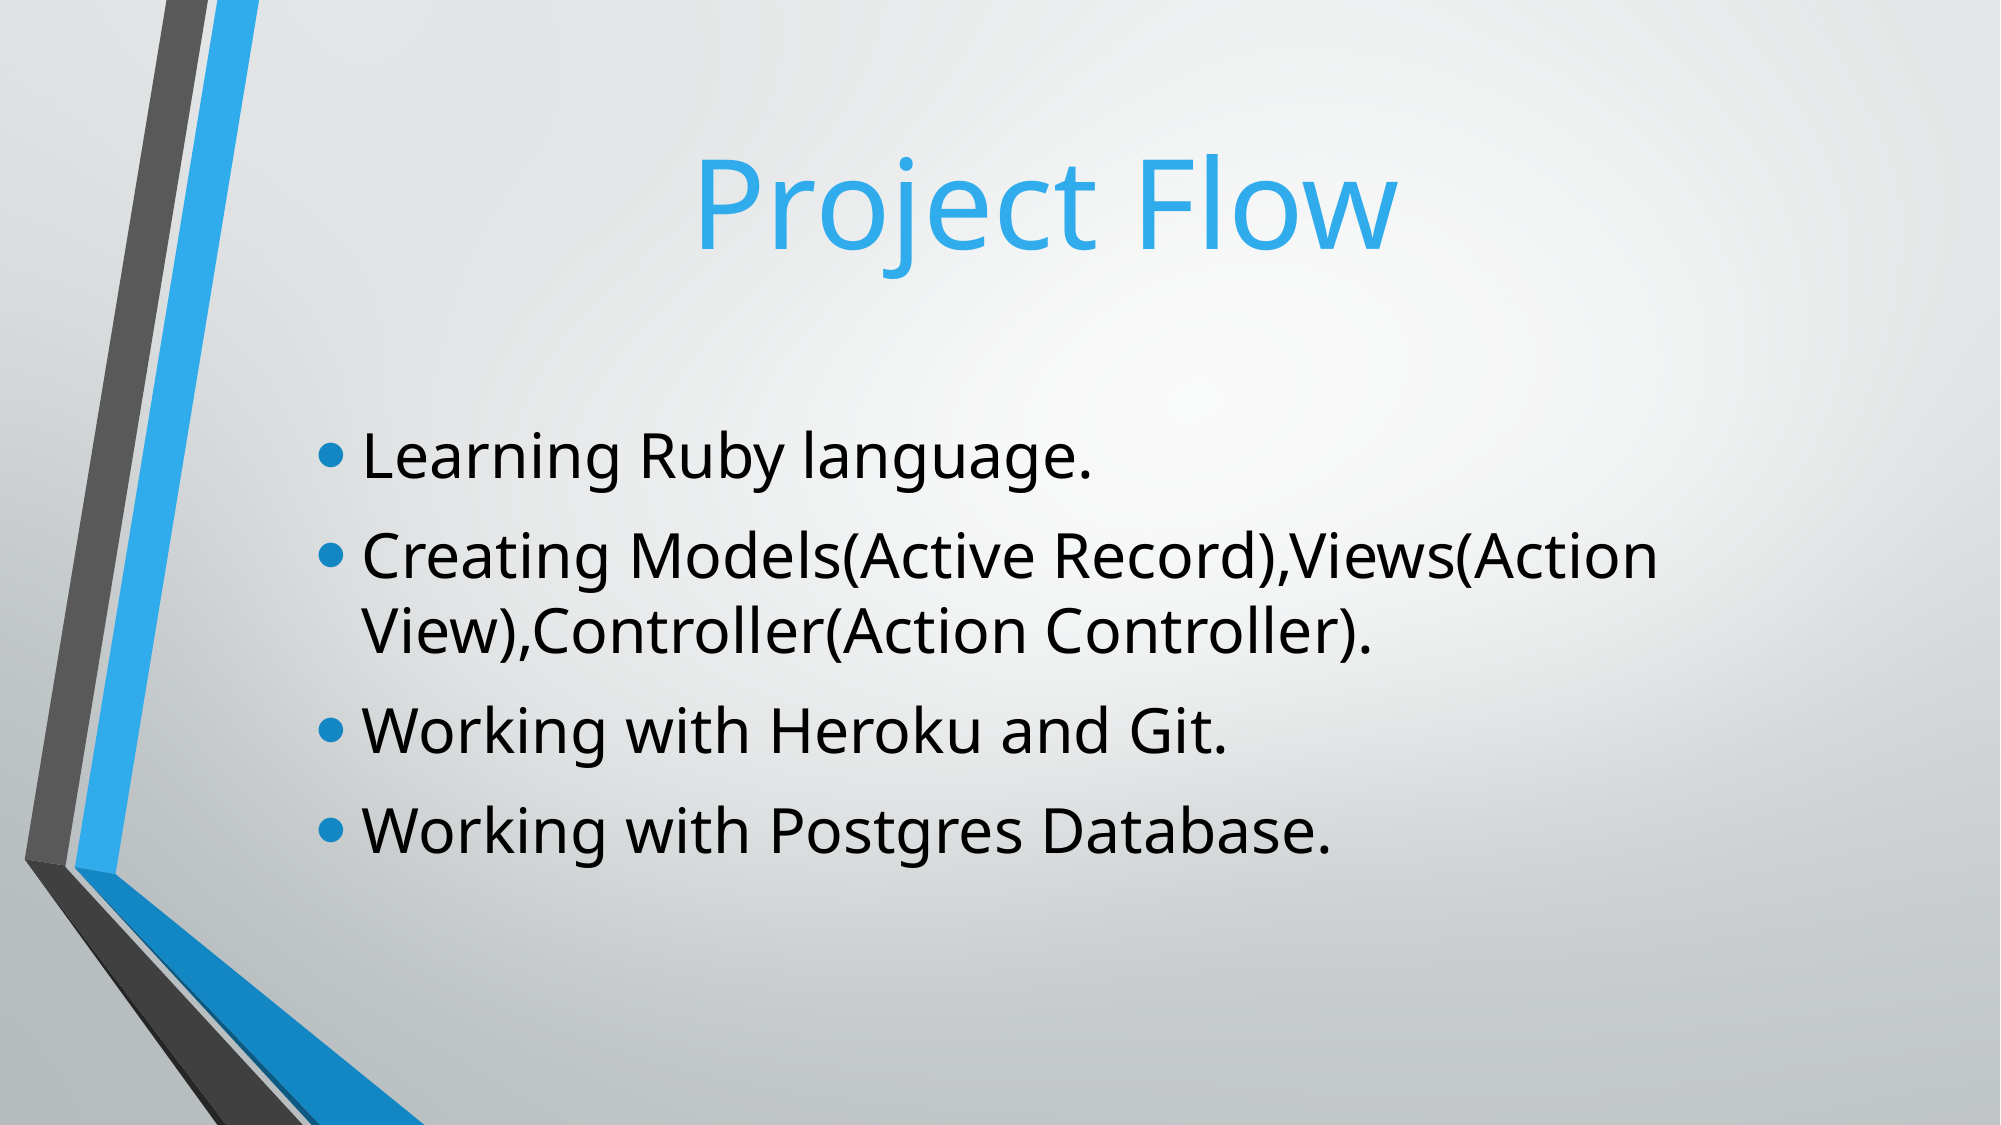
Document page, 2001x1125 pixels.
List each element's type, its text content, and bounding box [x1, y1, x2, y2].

list Learning Ruby language. Creating Models(Active Record),Views(Action View),Controller(Action Controller). Working with Heroku and Git. Working with Postgres Database. [300, 369, 2000, 1013]
title Project Flow [243, 55, 1887, 344]
